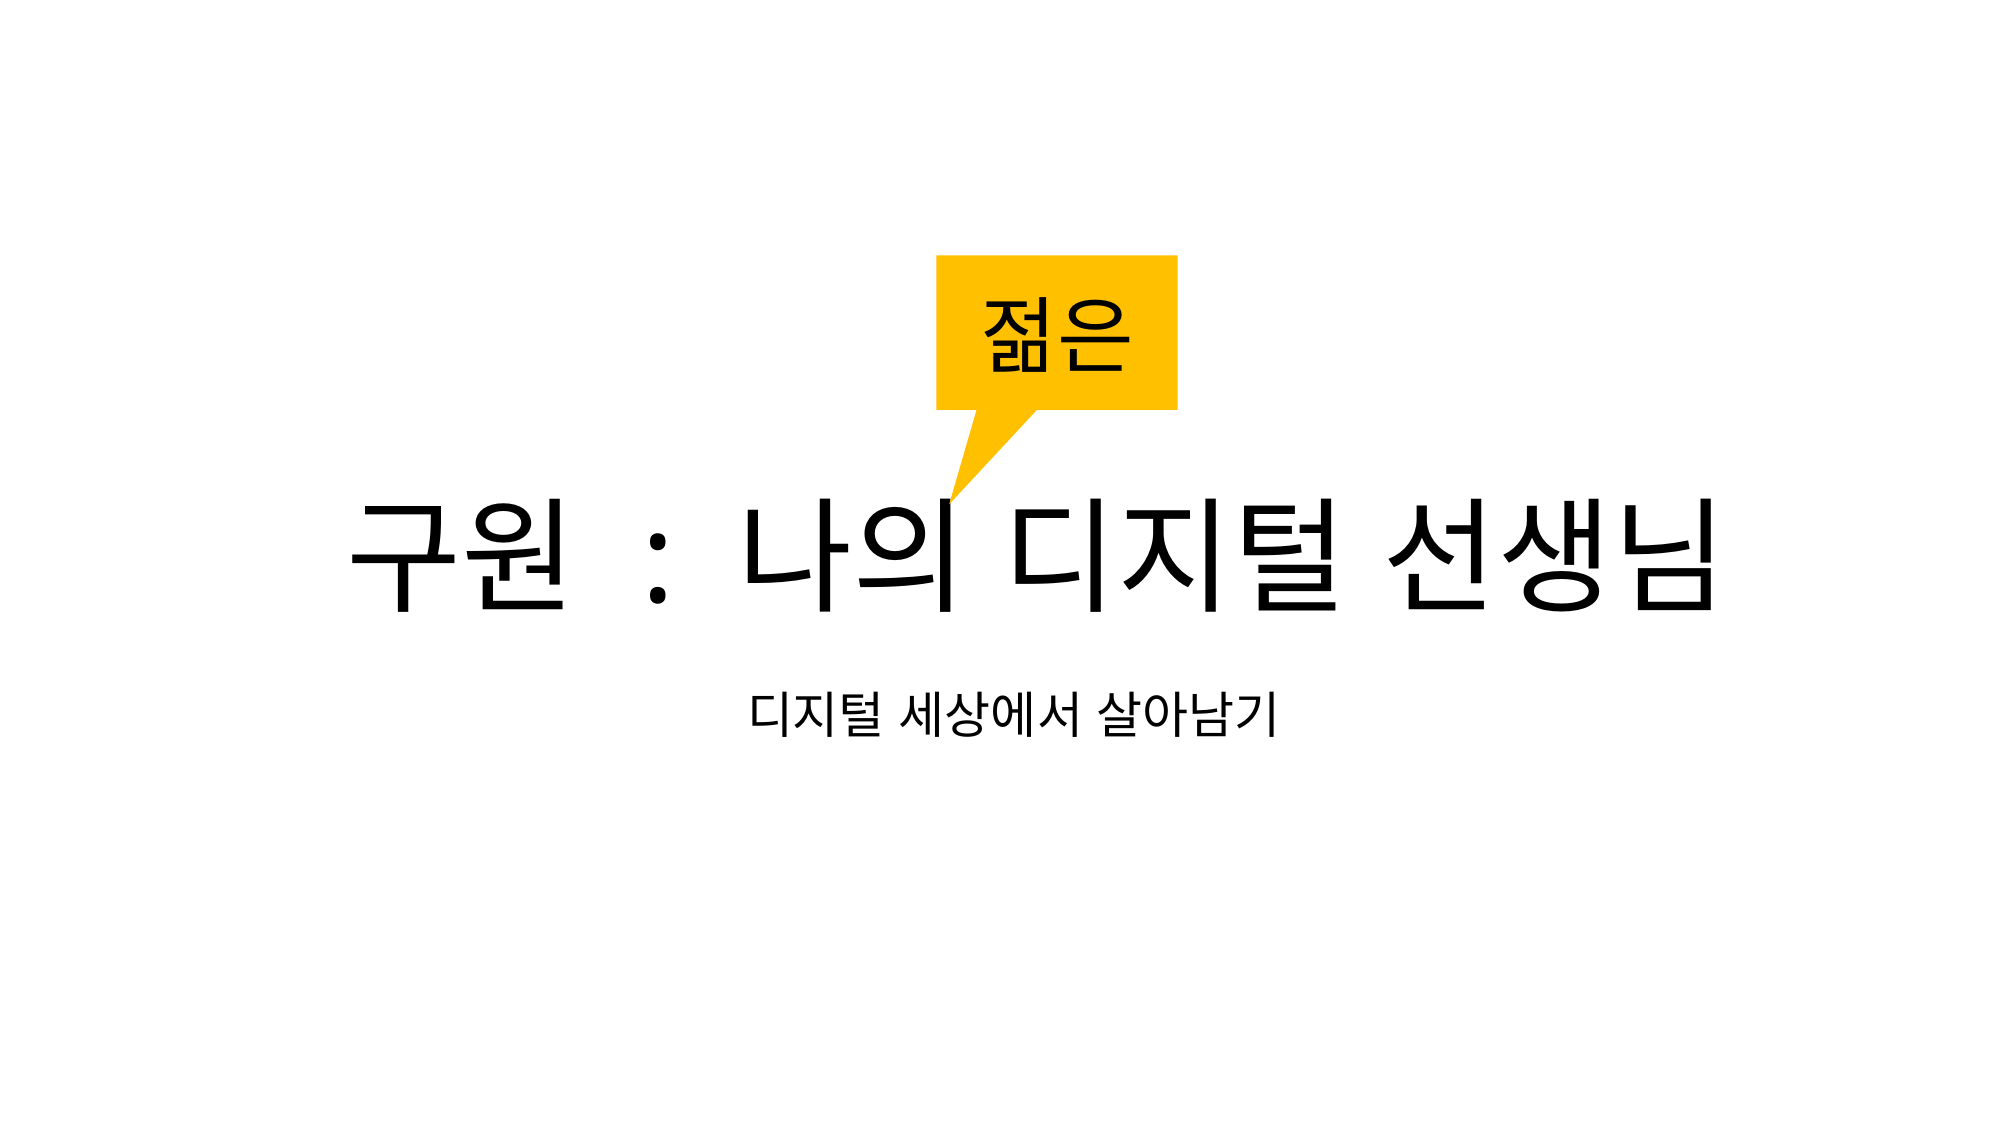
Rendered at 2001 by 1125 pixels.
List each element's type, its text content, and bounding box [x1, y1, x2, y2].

text_box 구원 : 나의 디지털 선생님 [100, 366, 1974, 759]
text_box 젊은 [935, 254, 1179, 505]
text_box 디지털 세상에서 살아남기 [556, 676, 1472, 751]
text_box [249, 597, 1750, 677]
